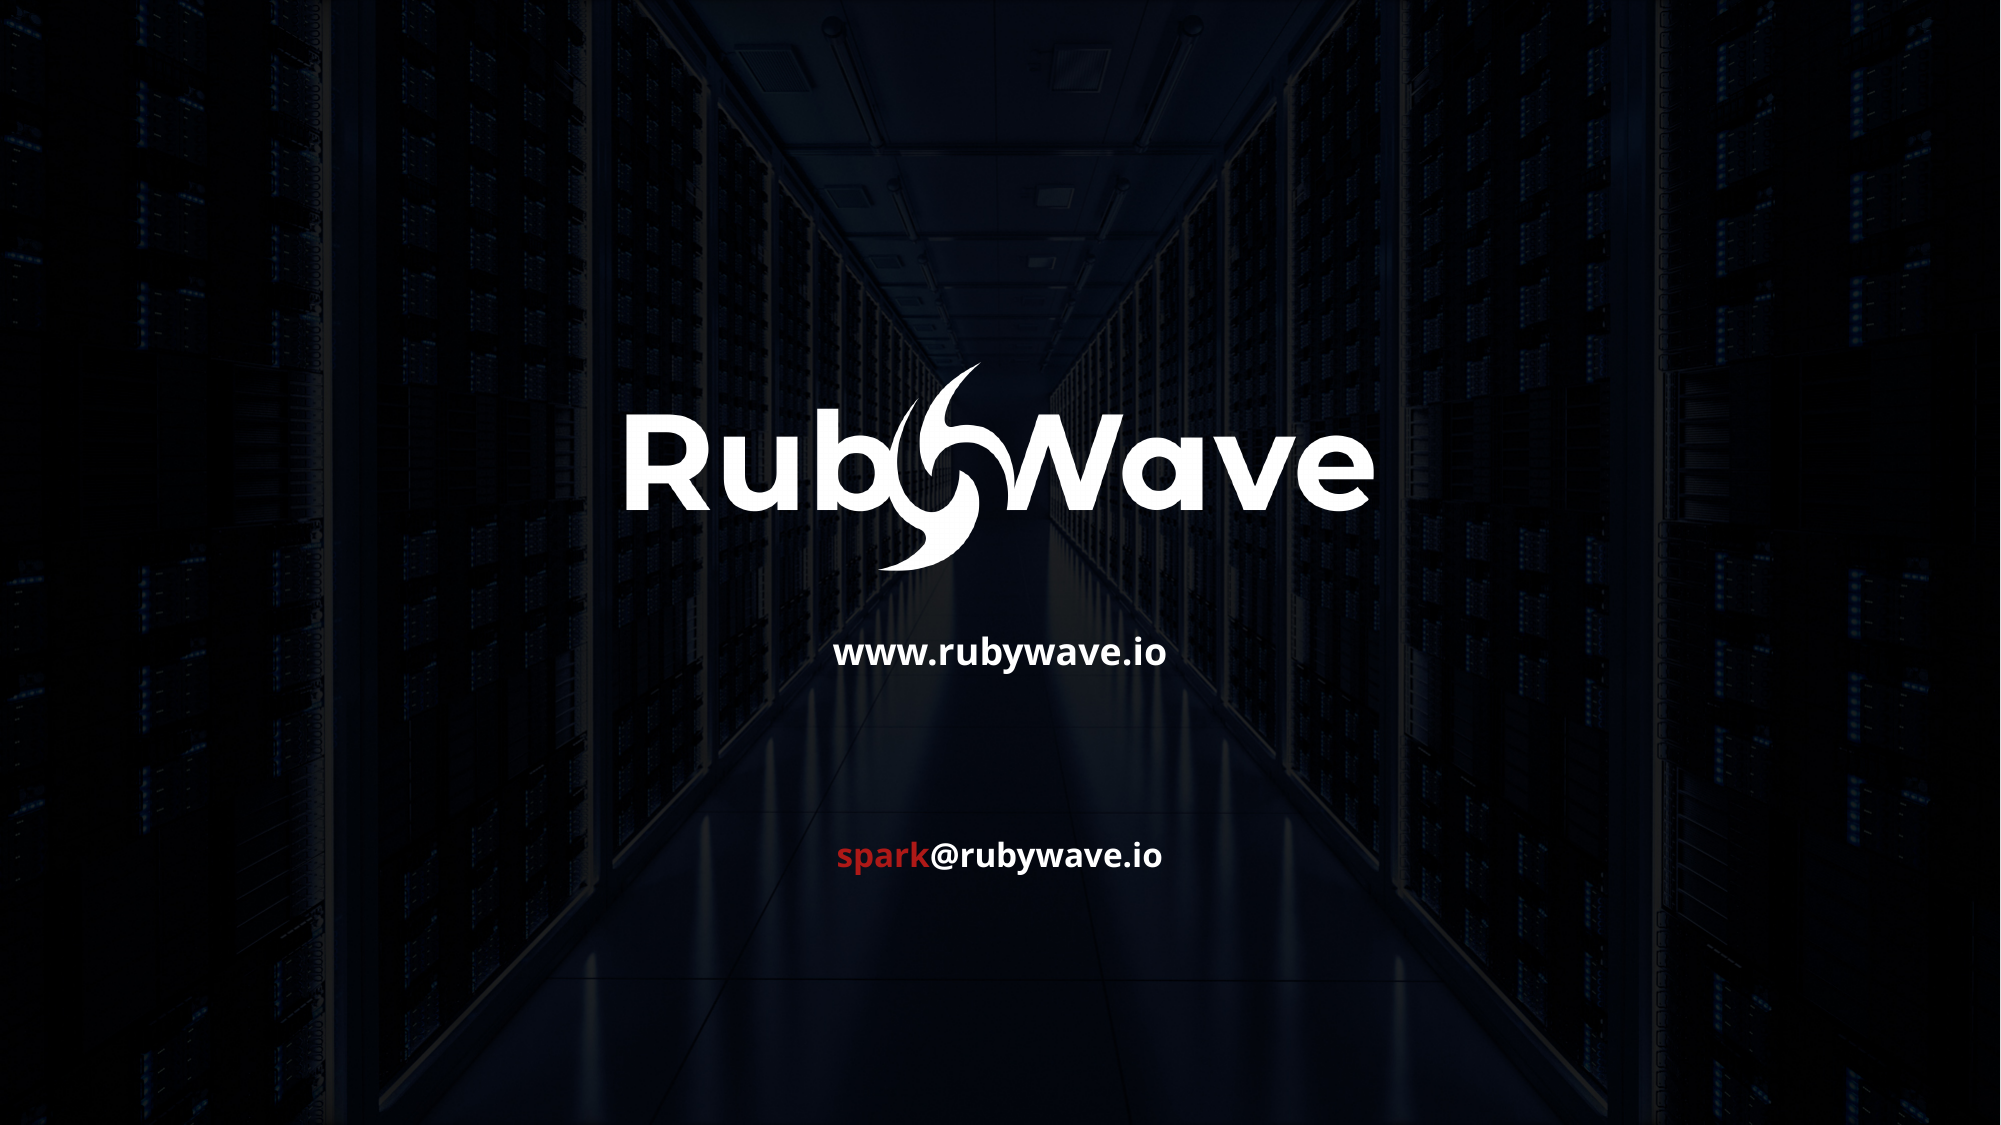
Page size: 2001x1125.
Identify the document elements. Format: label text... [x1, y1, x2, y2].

picture [0, 0, 2001, 1125]
text_box spark@rubywave.io [718, 826, 1282, 882]
text_box www.rubywave.io [718, 620, 1282, 681]
